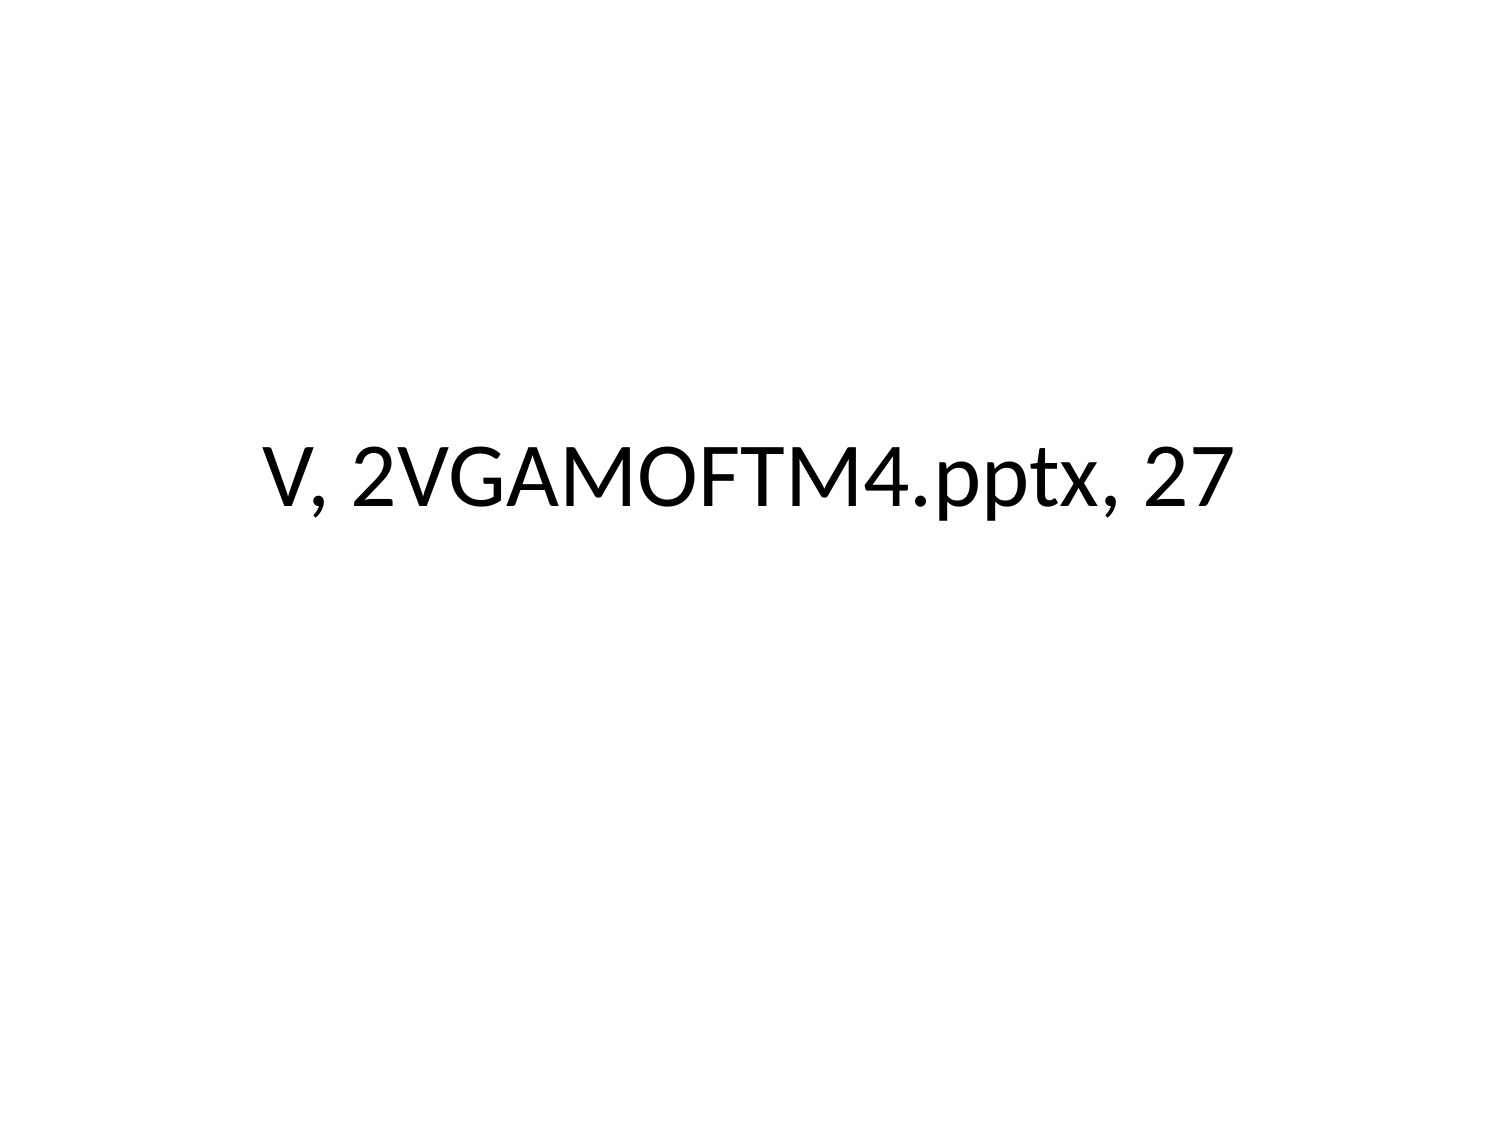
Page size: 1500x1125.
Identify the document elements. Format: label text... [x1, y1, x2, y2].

title V, 2VGAMOFTM4.pptx, 27 [112, 349, 1388, 591]
